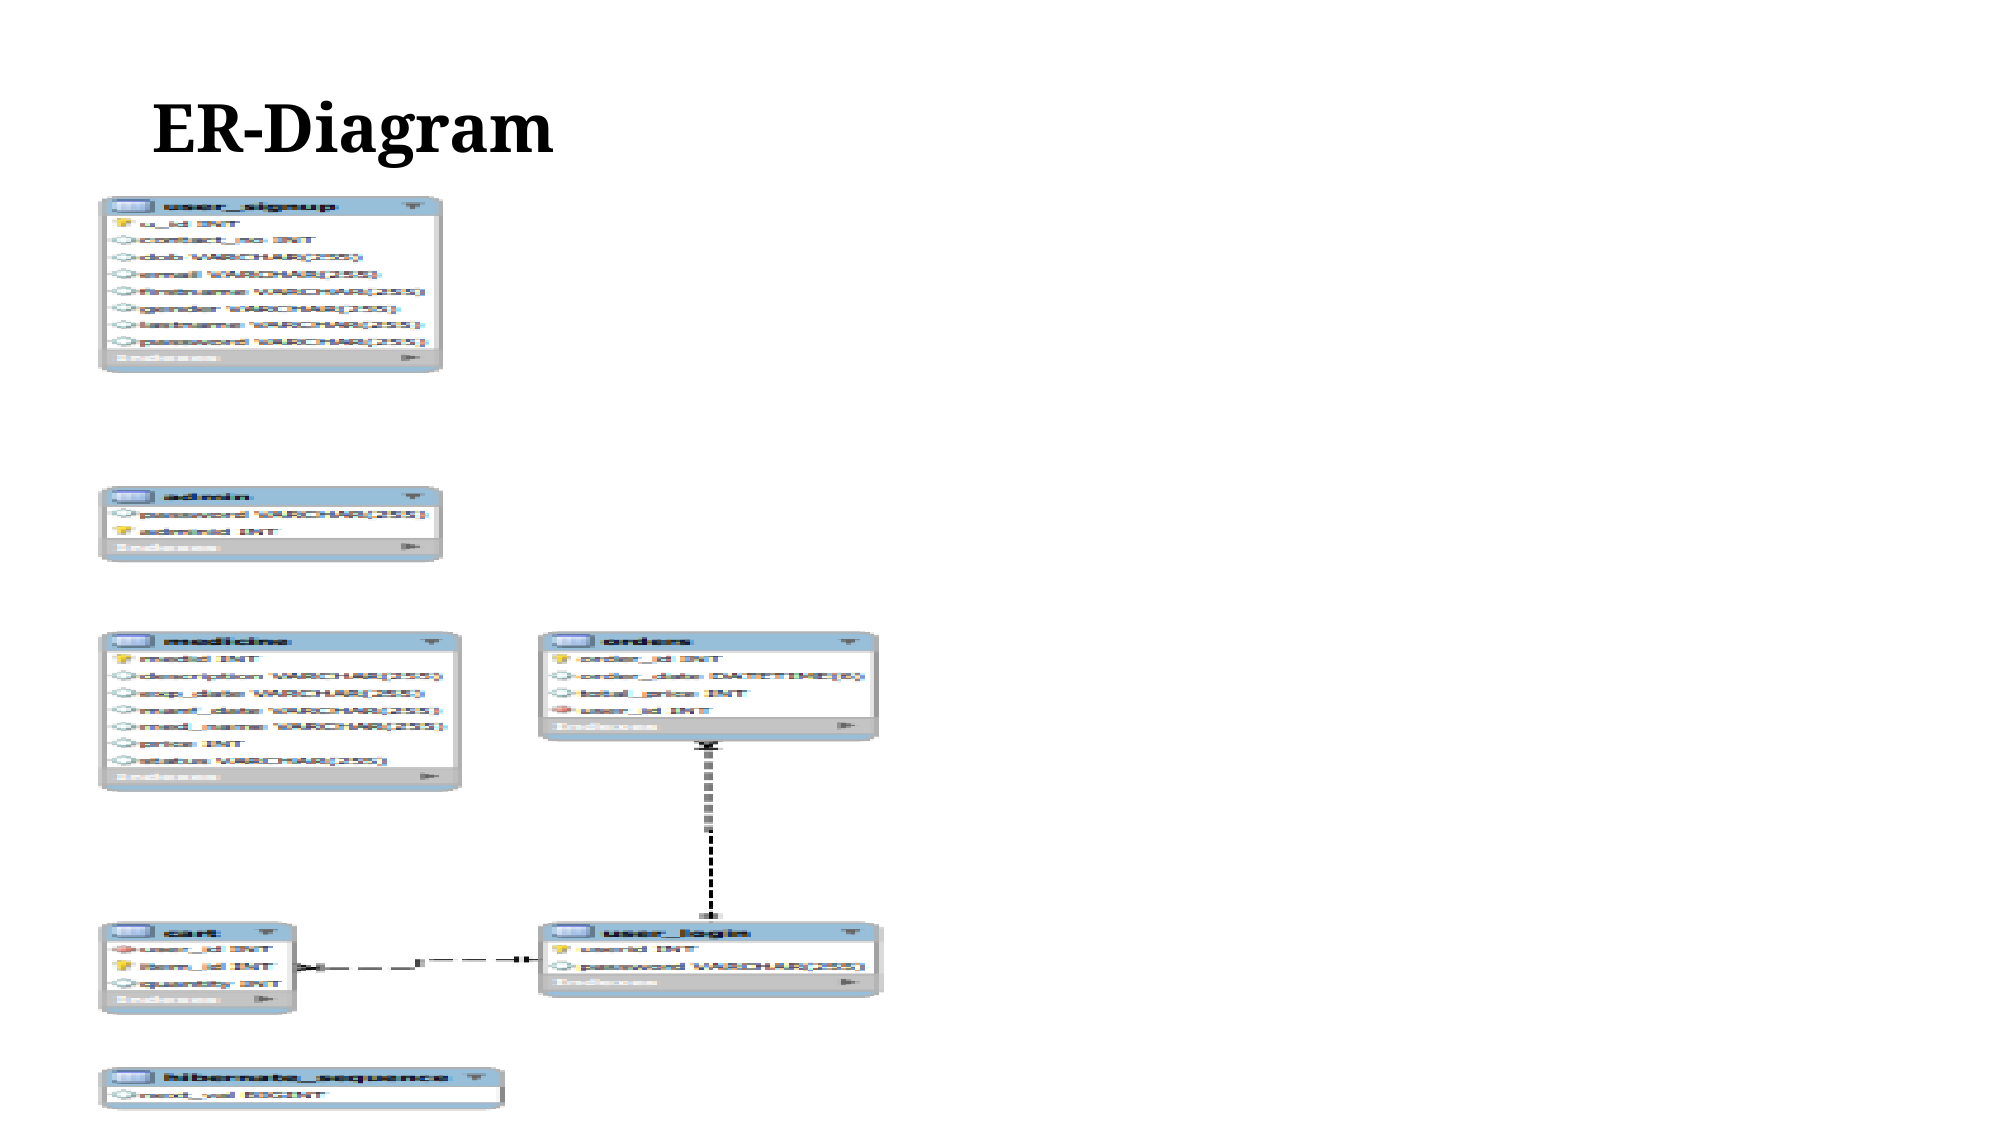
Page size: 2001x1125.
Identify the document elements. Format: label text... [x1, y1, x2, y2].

picture [13, 184, 1931, 1125]
title ER-Diagram [137, 59, 1863, 184]
